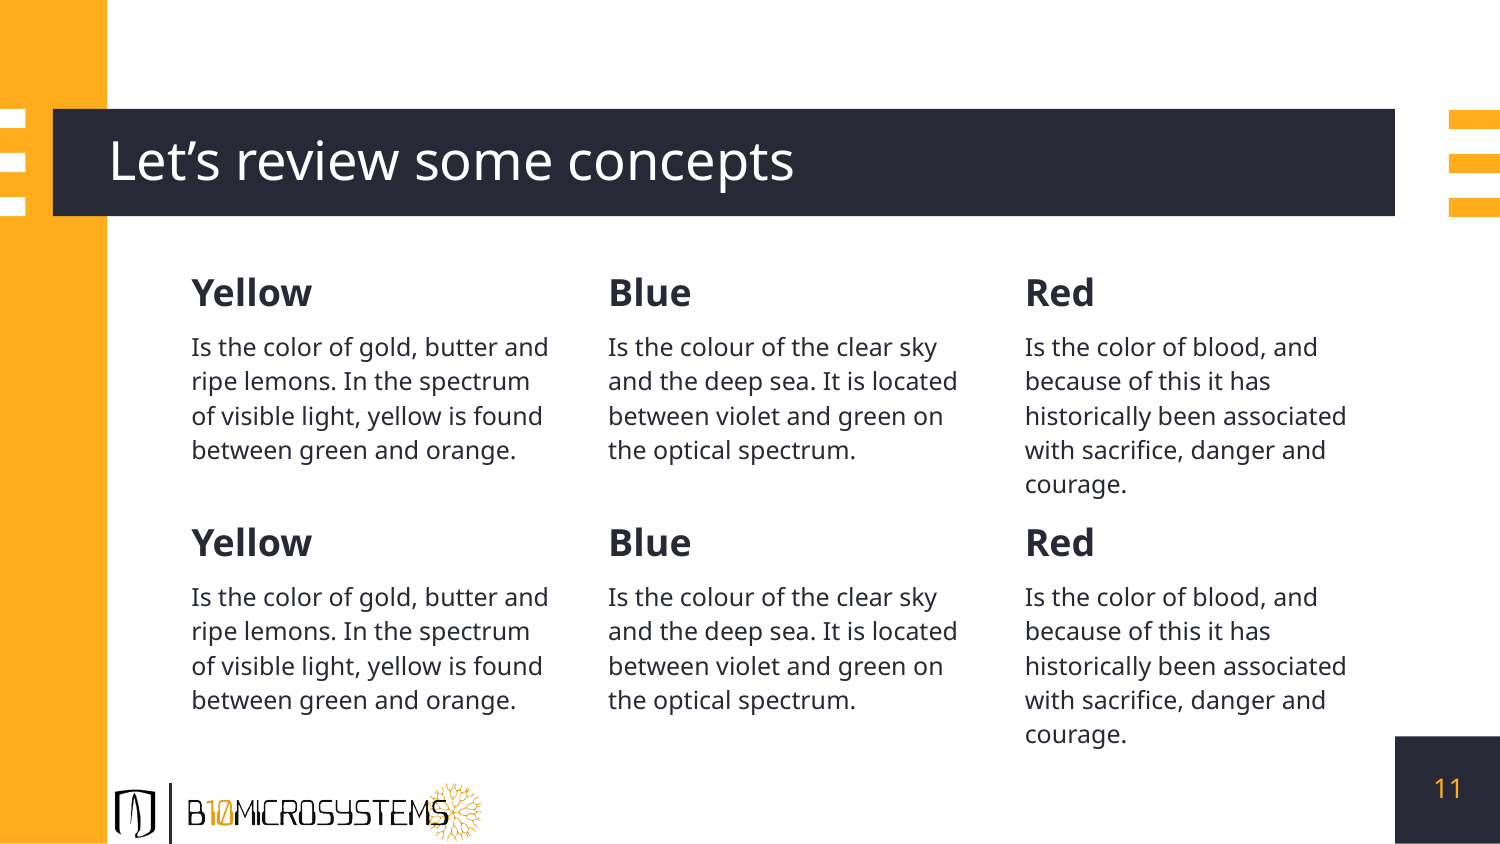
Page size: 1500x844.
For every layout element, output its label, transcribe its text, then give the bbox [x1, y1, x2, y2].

list Red Is the color of blood, and because of this it has historically been associated with sacrifice, danger and courage. [1024, 512, 1396, 734]
list Yellow Is the color of gold, butter and ripe lemons. In the spectrum of visible light, yellow is found between green and orange. [191, 262, 562, 484]
list Blue Is the colour of the clear sky and the deep sea. It is located between violet and green on the optical spectrum. [608, 262, 979, 484]
list Yellow Is the color of gold, butter and ripe lemons. In the spectrum of visible light, yellow is found between green and orange. [191, 512, 562, 734]
list Blue Is the colour of the clear sky and the deep sea. It is located between violet and green on the optical spectrum. [608, 512, 979, 734]
picture [112, 762, 520, 843]
list Red Is the color of blood, and because of this it has historically been associated with sacrifice, danger and courage. [1024, 262, 1396, 484]
title Let’s review some concepts [108, 108, 1396, 217]
slide_number 11 [1395, 736, 1500, 844]
